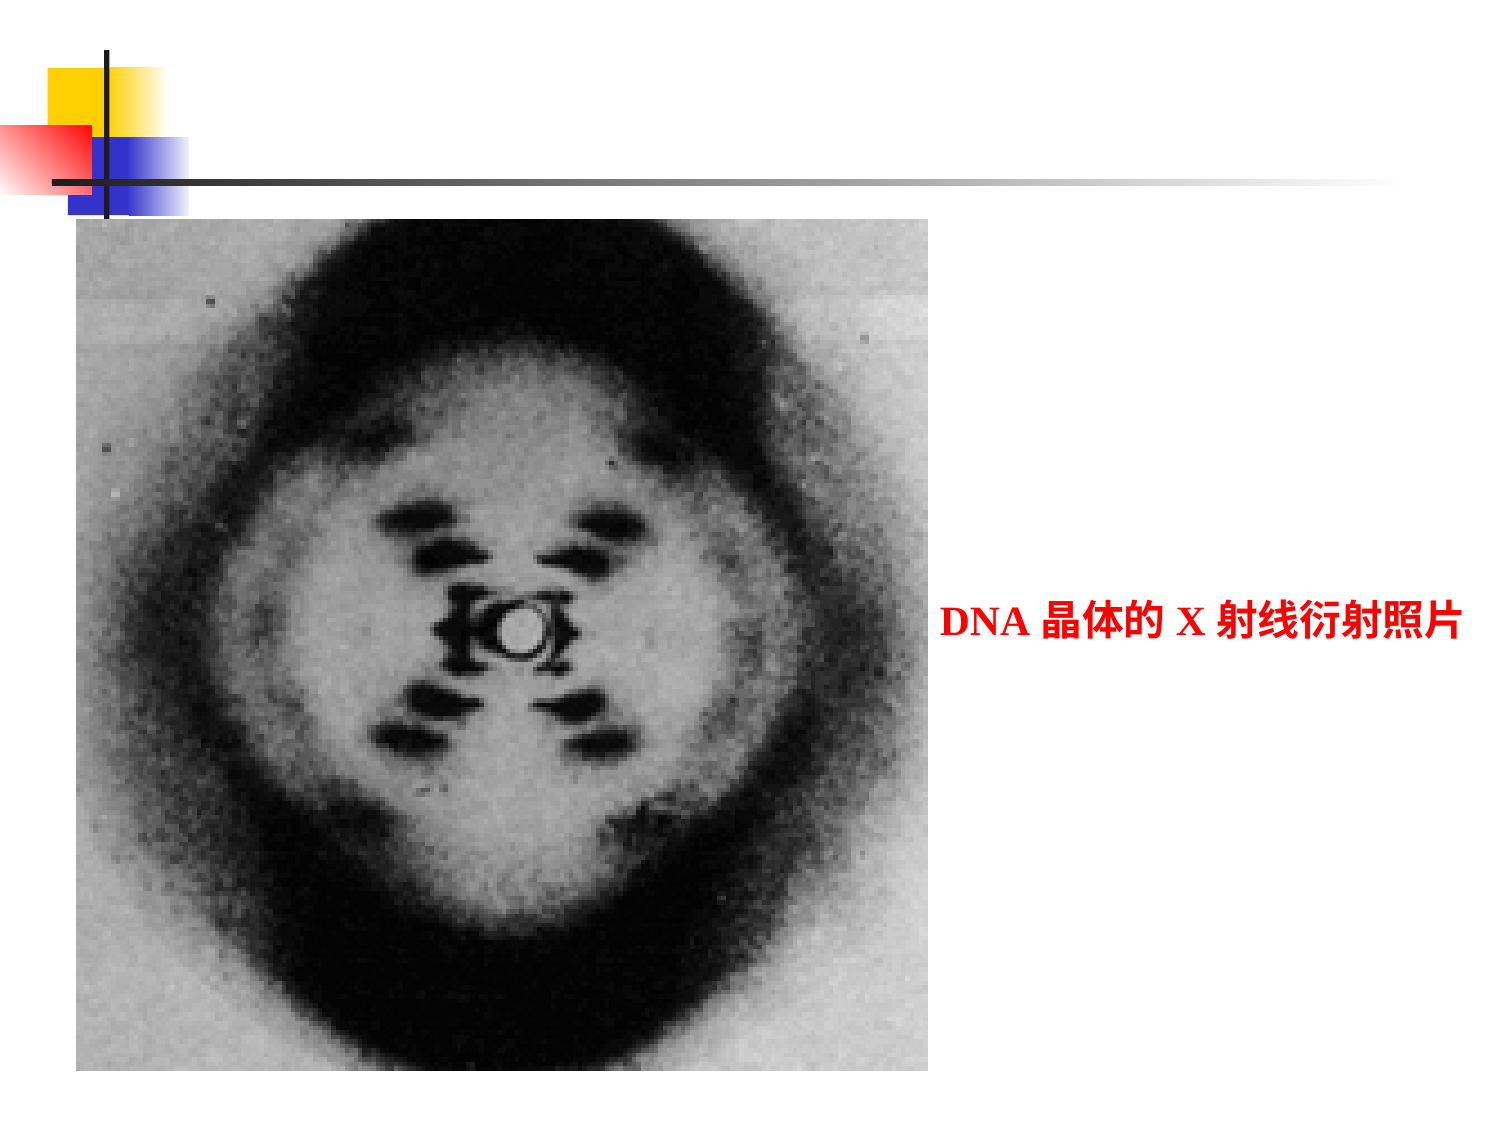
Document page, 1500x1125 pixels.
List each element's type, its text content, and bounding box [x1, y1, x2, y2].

picture [76, 219, 928, 1071]
text_box DNA晶体的X射线衍射照片 [928, 586, 1482, 651]
